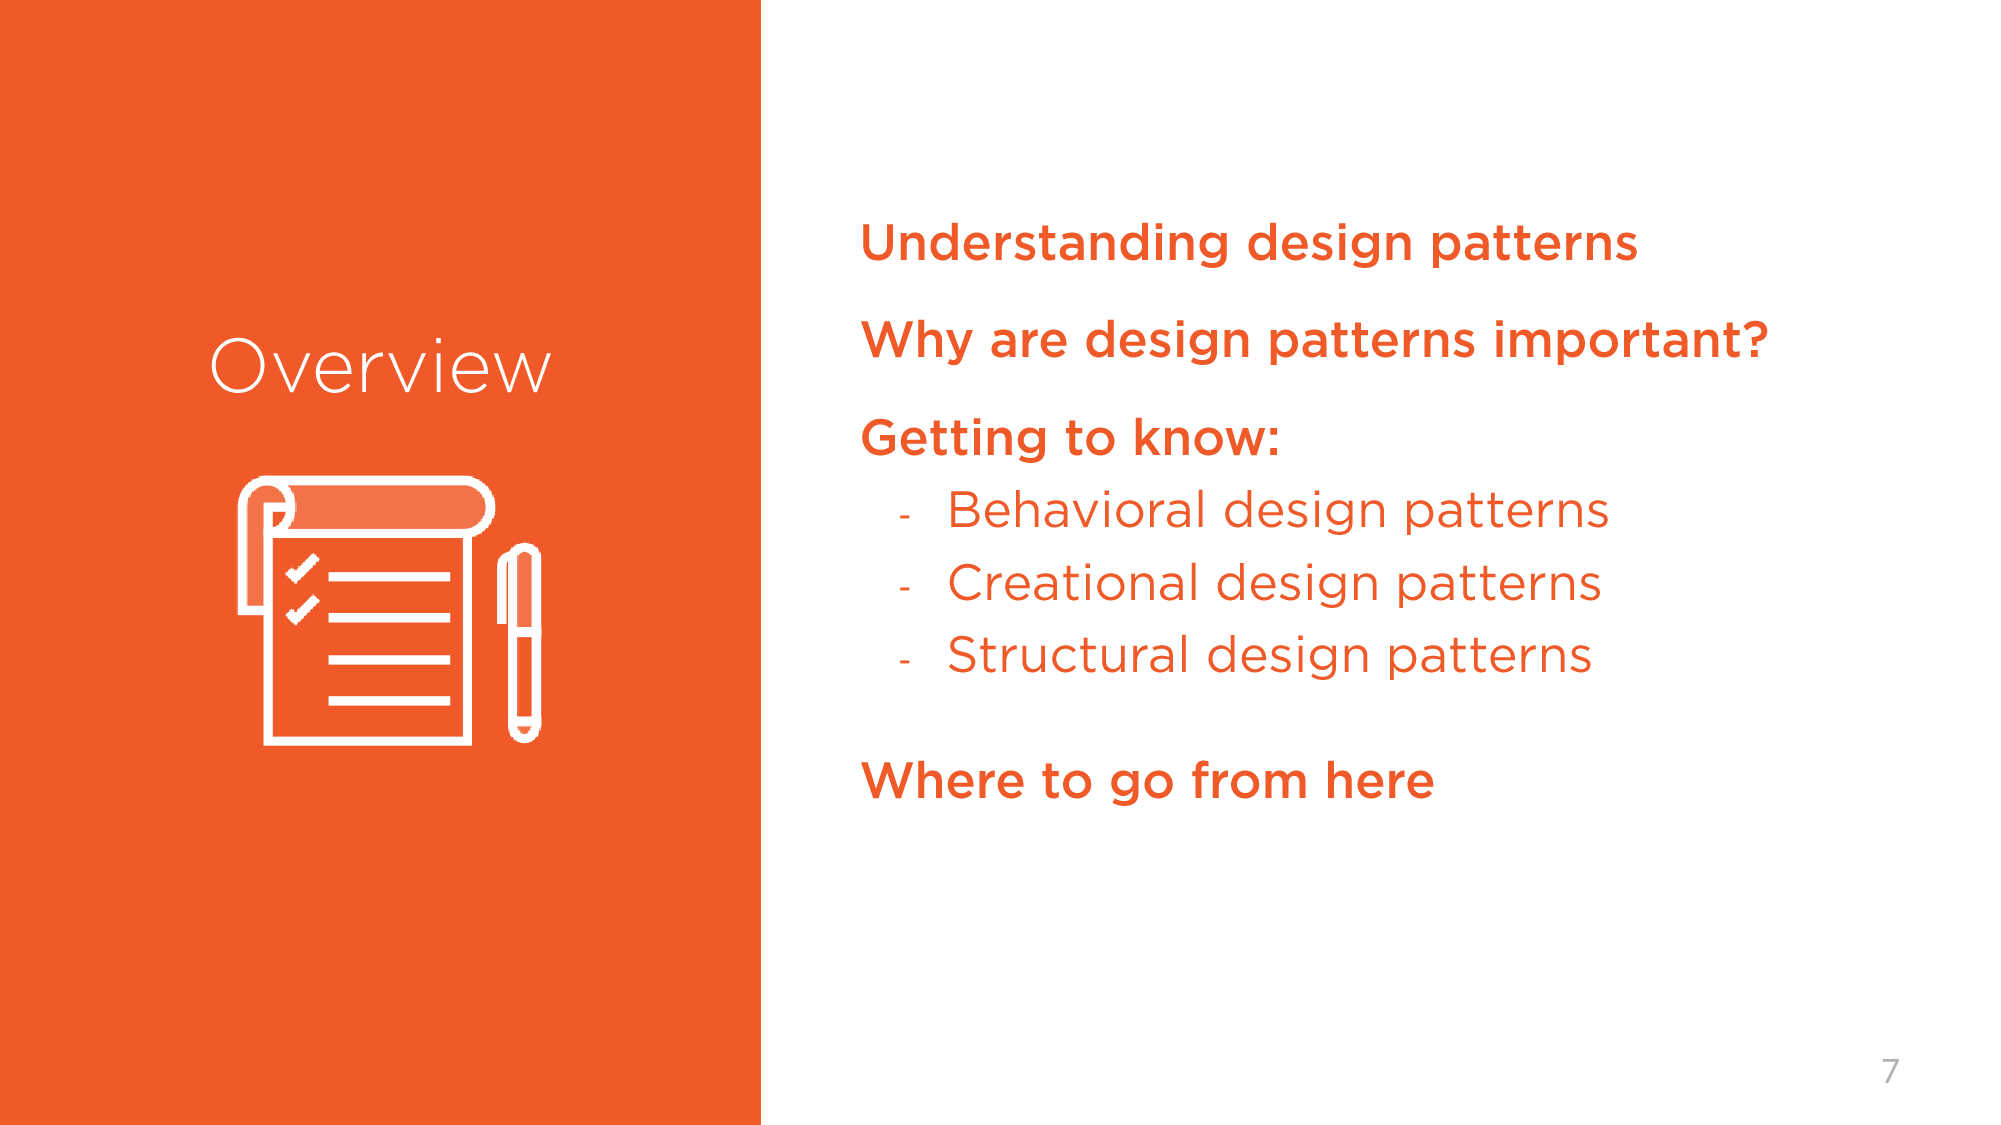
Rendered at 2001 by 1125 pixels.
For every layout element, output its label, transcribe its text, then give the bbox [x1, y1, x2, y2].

picture [946, 478, 1635, 540]
text_box - - - [896, 487, 916, 680]
picture [946, 551, 1627, 612]
picture [0, 0, 761, 1125]
picture [859, 406, 1308, 467]
picture [859, 749, 1464, 811]
picture [946, 623, 1618, 685]
picture [859, 308, 1797, 370]
picture [859, 211, 1666, 272]
slide_number 7 [1440, 1046, 1900, 1103]
